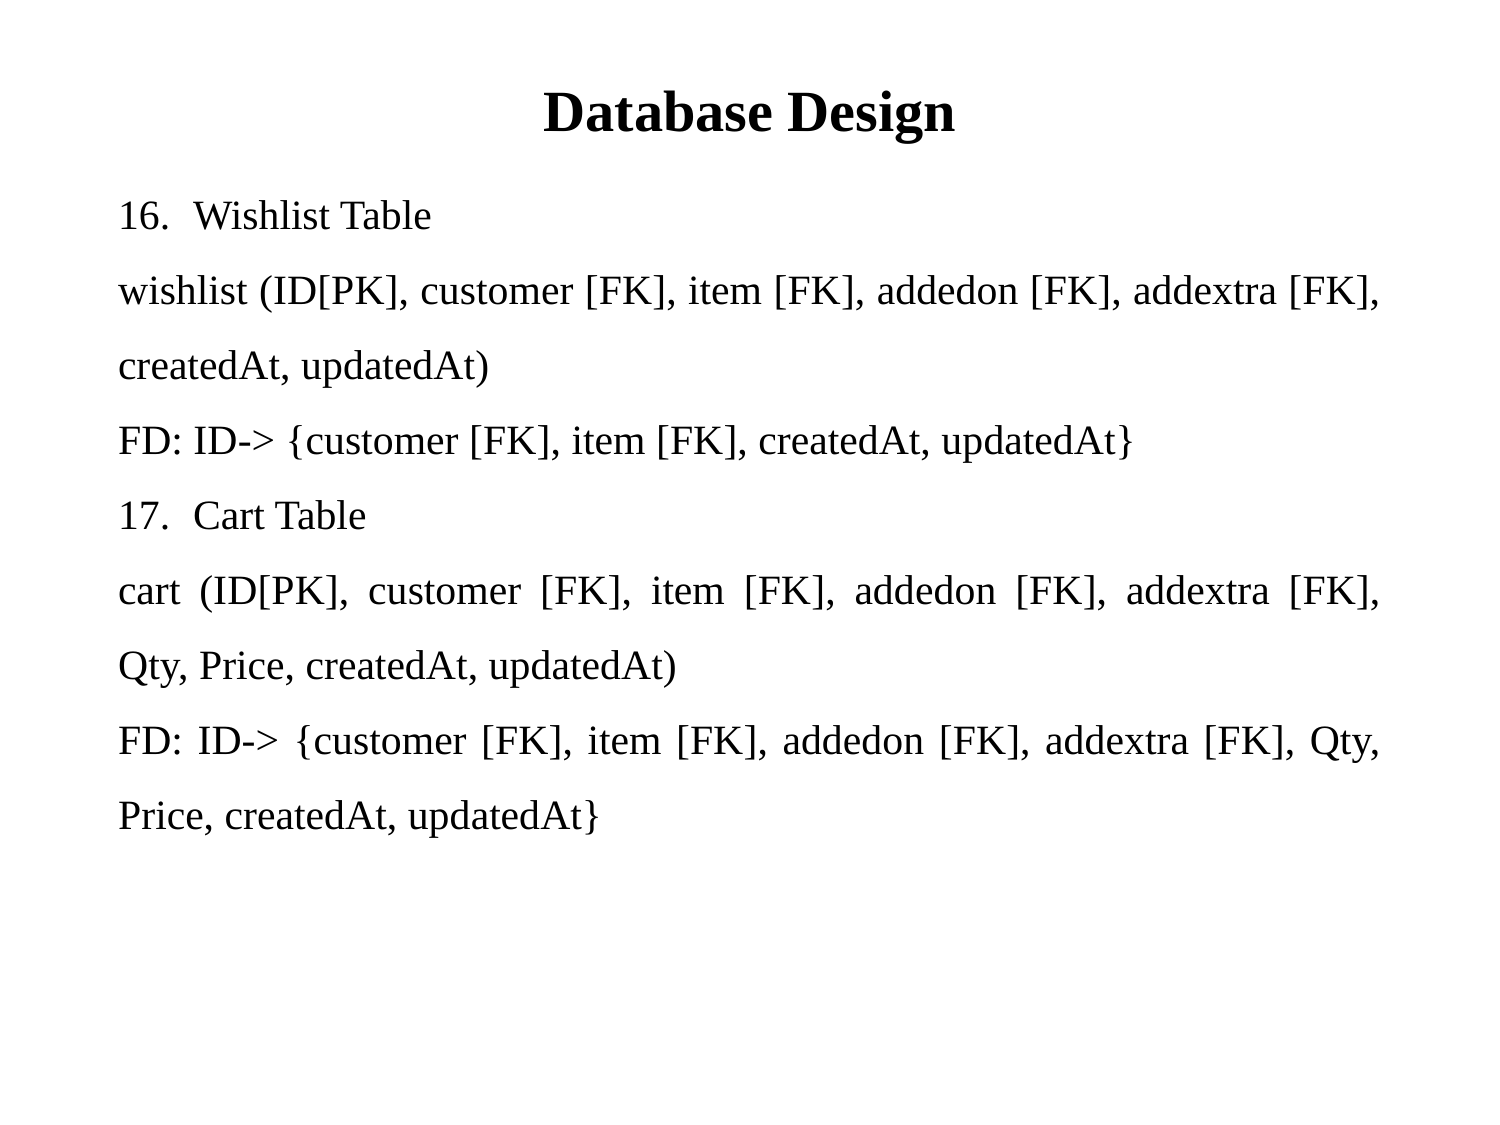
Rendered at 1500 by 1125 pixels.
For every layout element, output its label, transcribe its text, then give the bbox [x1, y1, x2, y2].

list Wishlist Table wishlist (ID[PK], customer [FK], item [FK], addedon [FK], addextra [FK], createdAt, updatedAt) FD: ID-> {customer [FK], item [FK], createdAt, updatedAt} Cart Table cart (ID[PK], customer [FK], item [FK], addedon [FK], addextra [FK], Qty, Price, createdAt, updatedAt) FD: ID-> {customer [FK], item [FK], addedon [FK], addextra [FK], Qty, Price, createdAt, updatedAt} [103, 155, 1397, 1088]
title Database Design [103, 59, 1397, 155]
